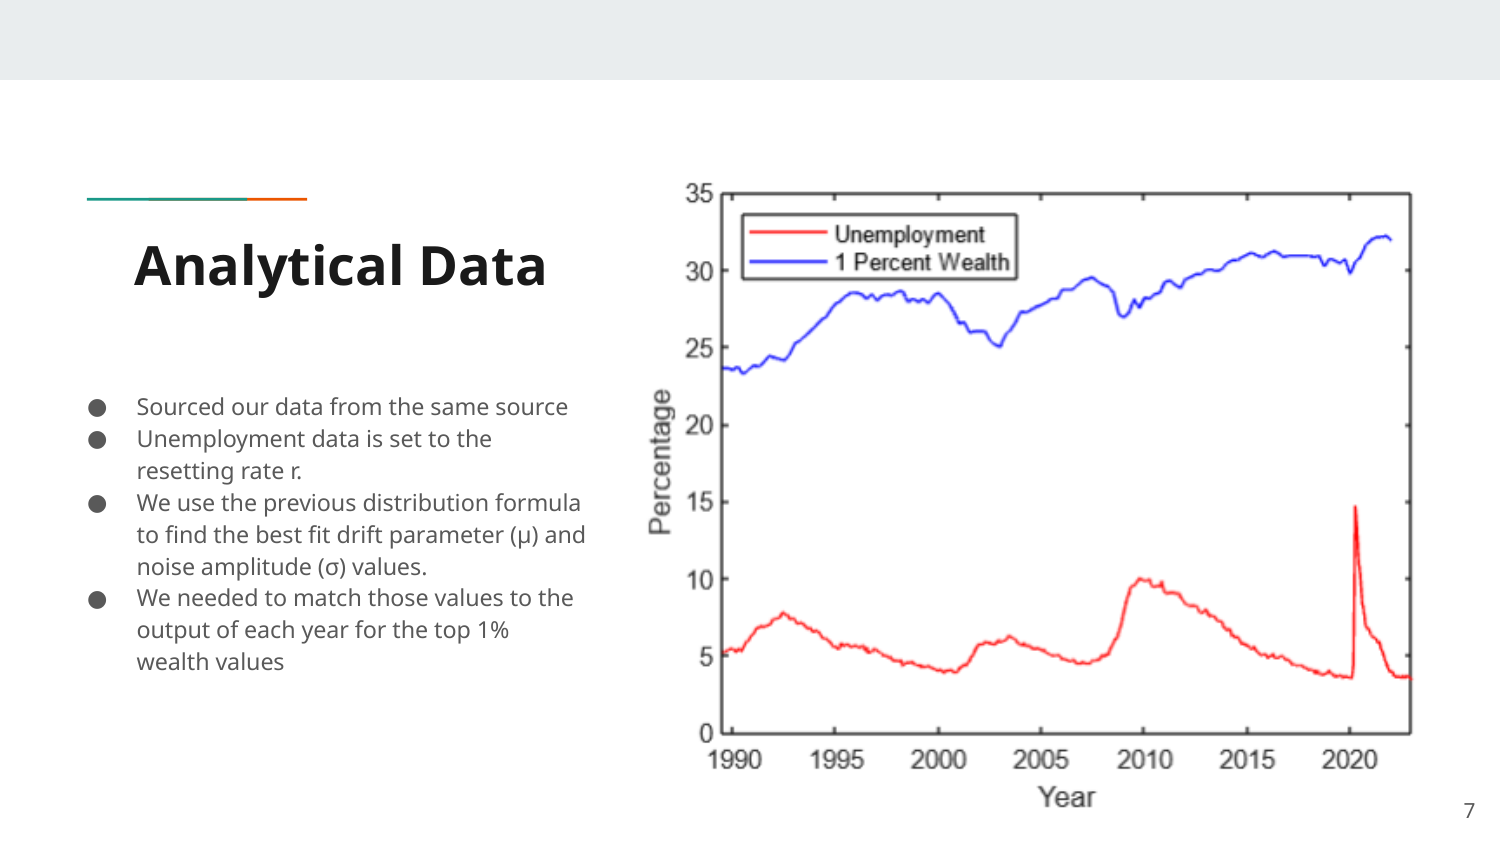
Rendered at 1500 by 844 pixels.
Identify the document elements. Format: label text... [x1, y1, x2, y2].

title Analytical Data [119, 216, 606, 443]
list Sourced our data from the same source Unemployment data is set to the resetting rate r. We use the previous distribution formula to find the best fit drift parameter (μ) and noise amplitude (σ) values. We needed to match those values to the output of each year for the top 1% wealth values [45, 372, 603, 717]
picture [611, 154, 1469, 824]
slide_number ‹#› [1400, 779, 1491, 844]
